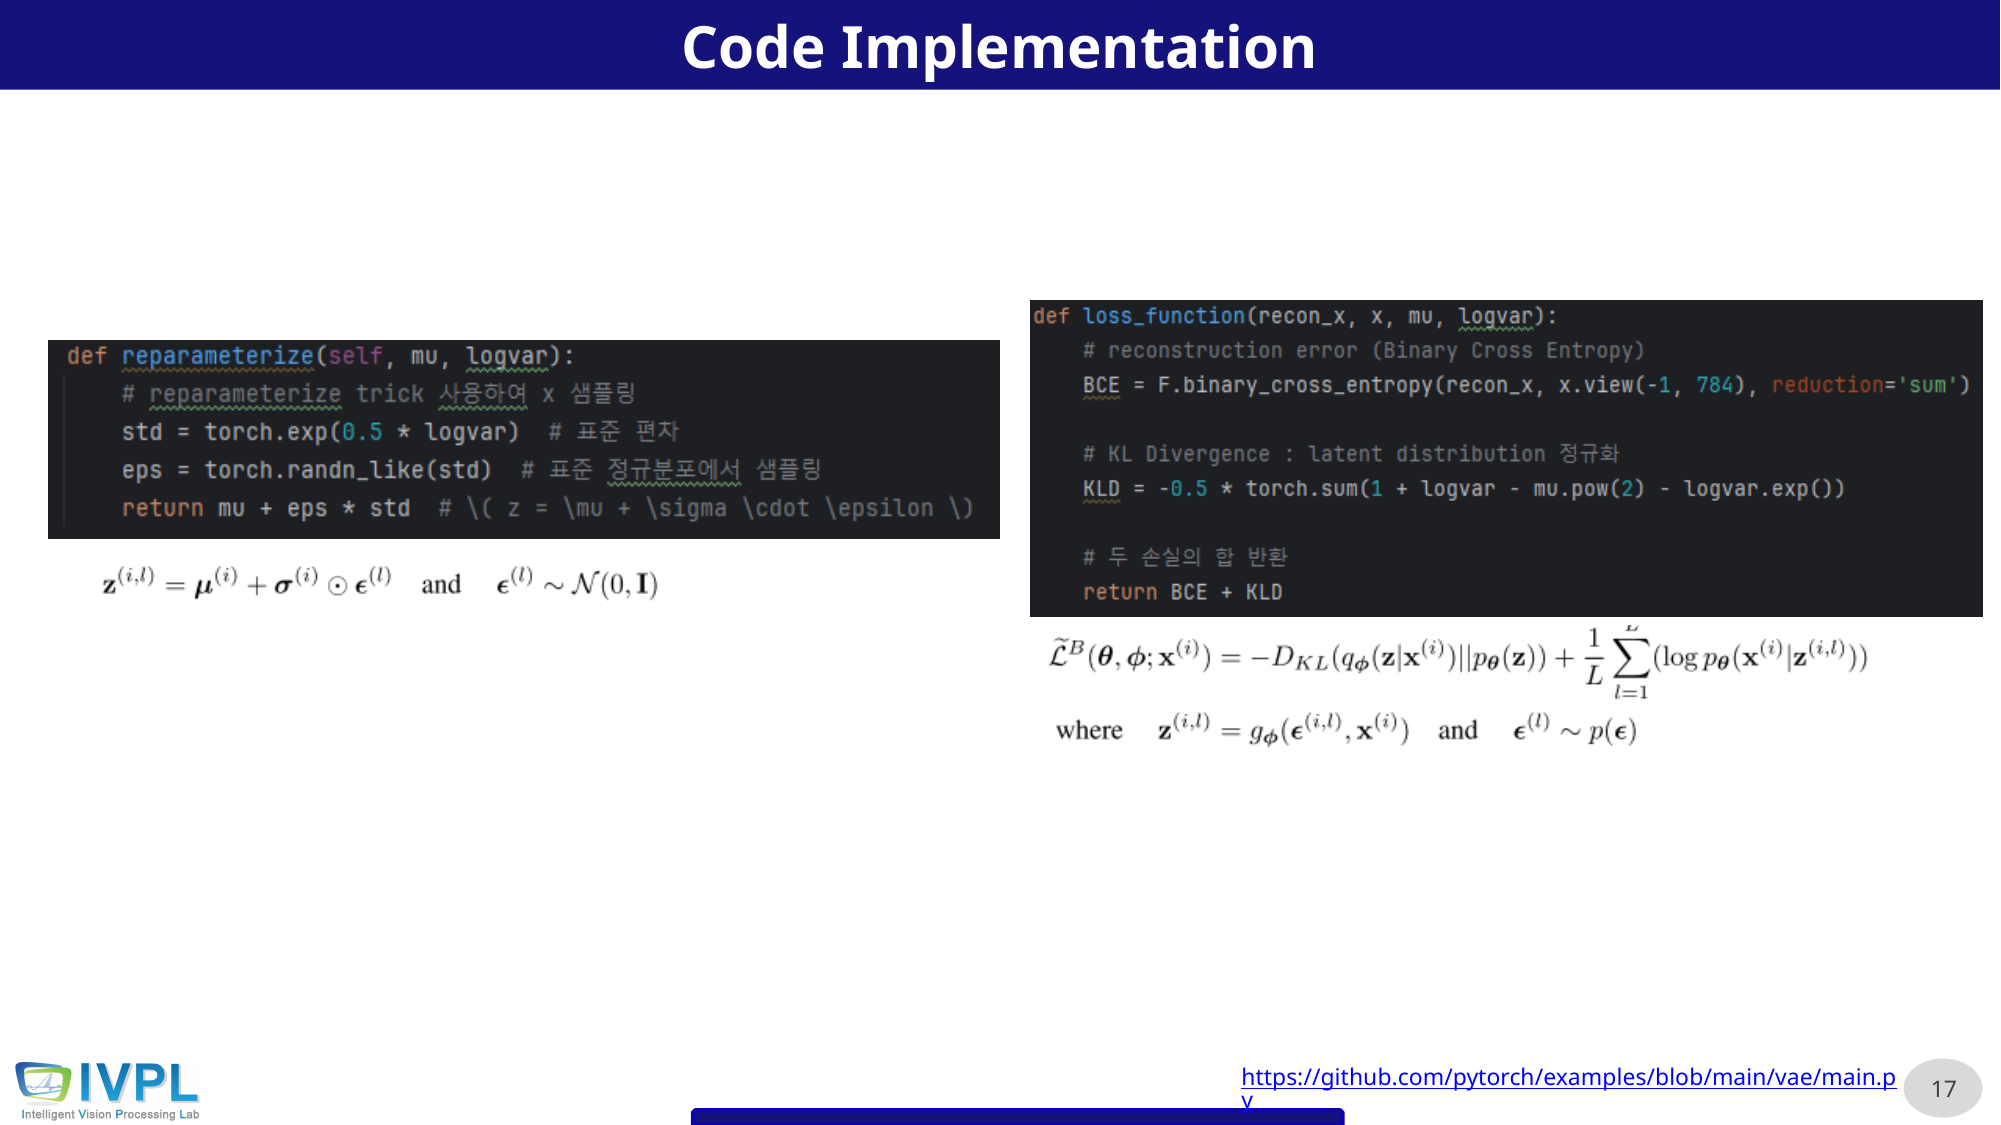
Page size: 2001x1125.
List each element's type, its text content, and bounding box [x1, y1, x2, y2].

picture [1030, 300, 1983, 617]
picture [92, 562, 659, 602]
text_box https://github.com/pytorch/examples/blob/main/vae/main.py [1226, 1055, 1914, 1125]
picture [48, 340, 1001, 540]
picture [1030, 624, 1874, 749]
picture [15, 1062, 200, 1122]
list Code Implementation [66, 0, 1934, 90]
